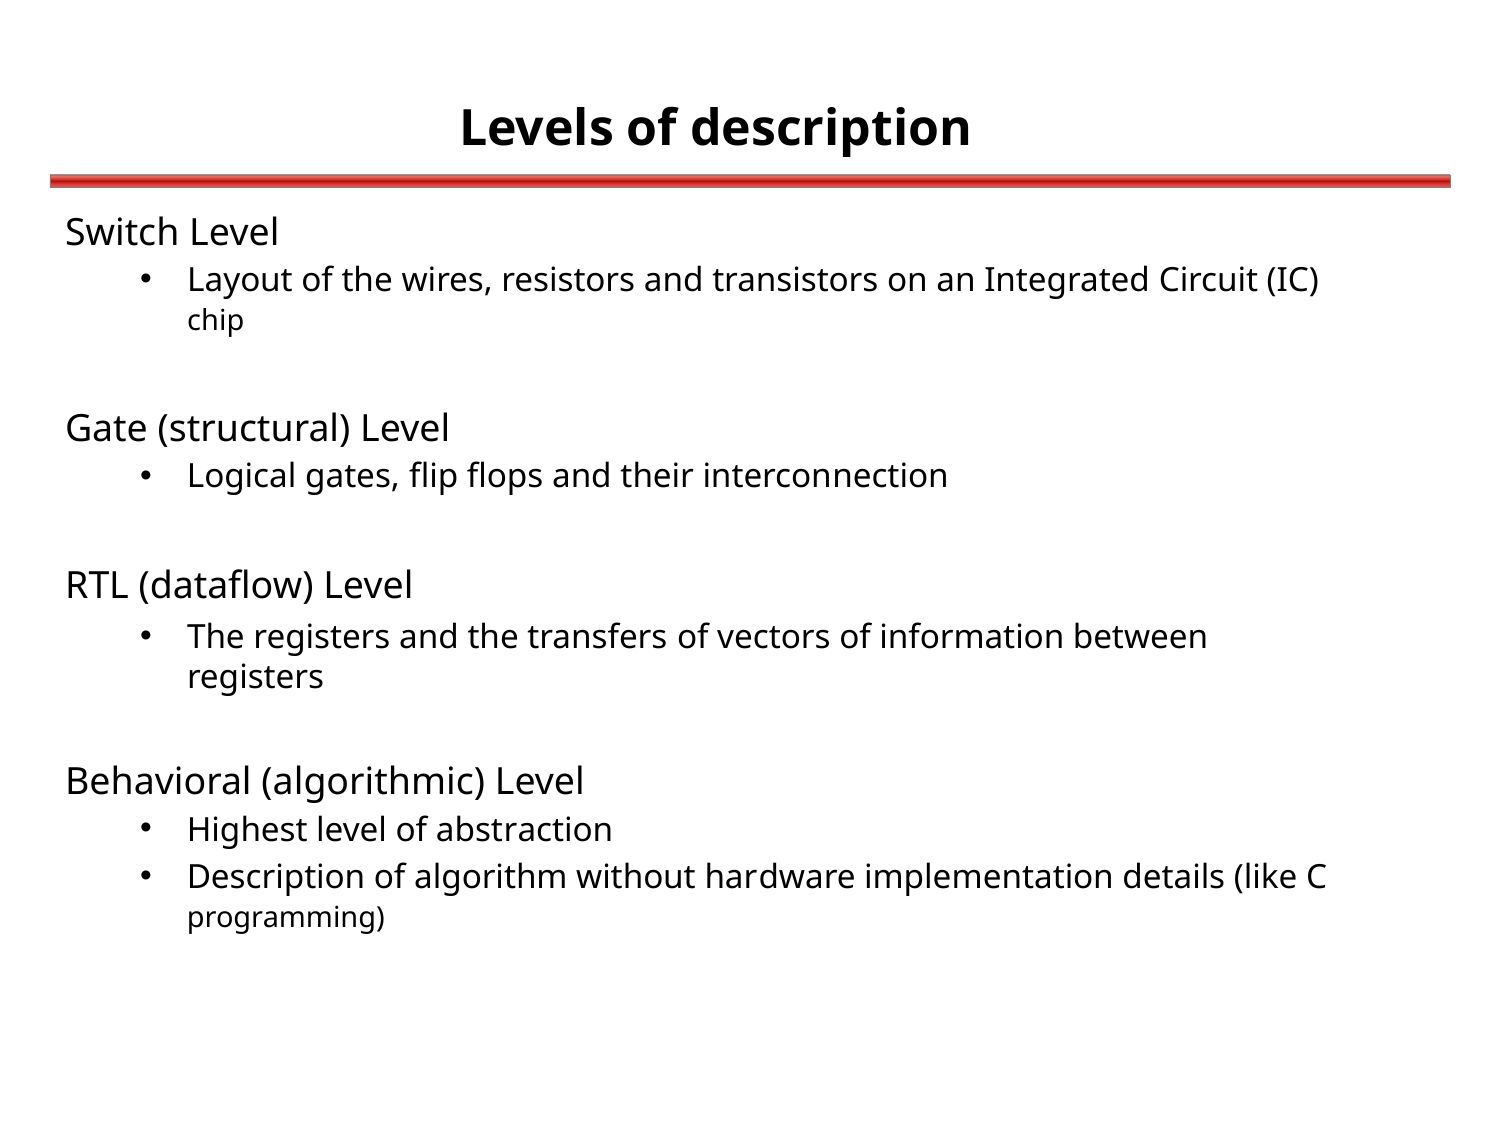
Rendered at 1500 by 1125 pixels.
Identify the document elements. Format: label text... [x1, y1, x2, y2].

text_box RTL (dataflow) Level The registers and the transfers of vectors of information between registers [63, 564, 1293, 695]
text_box Gate (structural) Level Logical gates, flip flops and their interconnection [63, 408, 1012, 499]
text_box [50, 174, 1450, 188]
text_box Switch Level Layout of the wires, resistors and transistors on an Integrated Circuit (IC) chip [63, 211, 1441, 342]
text_box Levels of description [457, 101, 1051, 156]
text_box Behavioral (algorithmic) Level Highest level of abstraction Description of algorithm without hardware implementation details (like C programming) [63, 761, 1420, 940]
